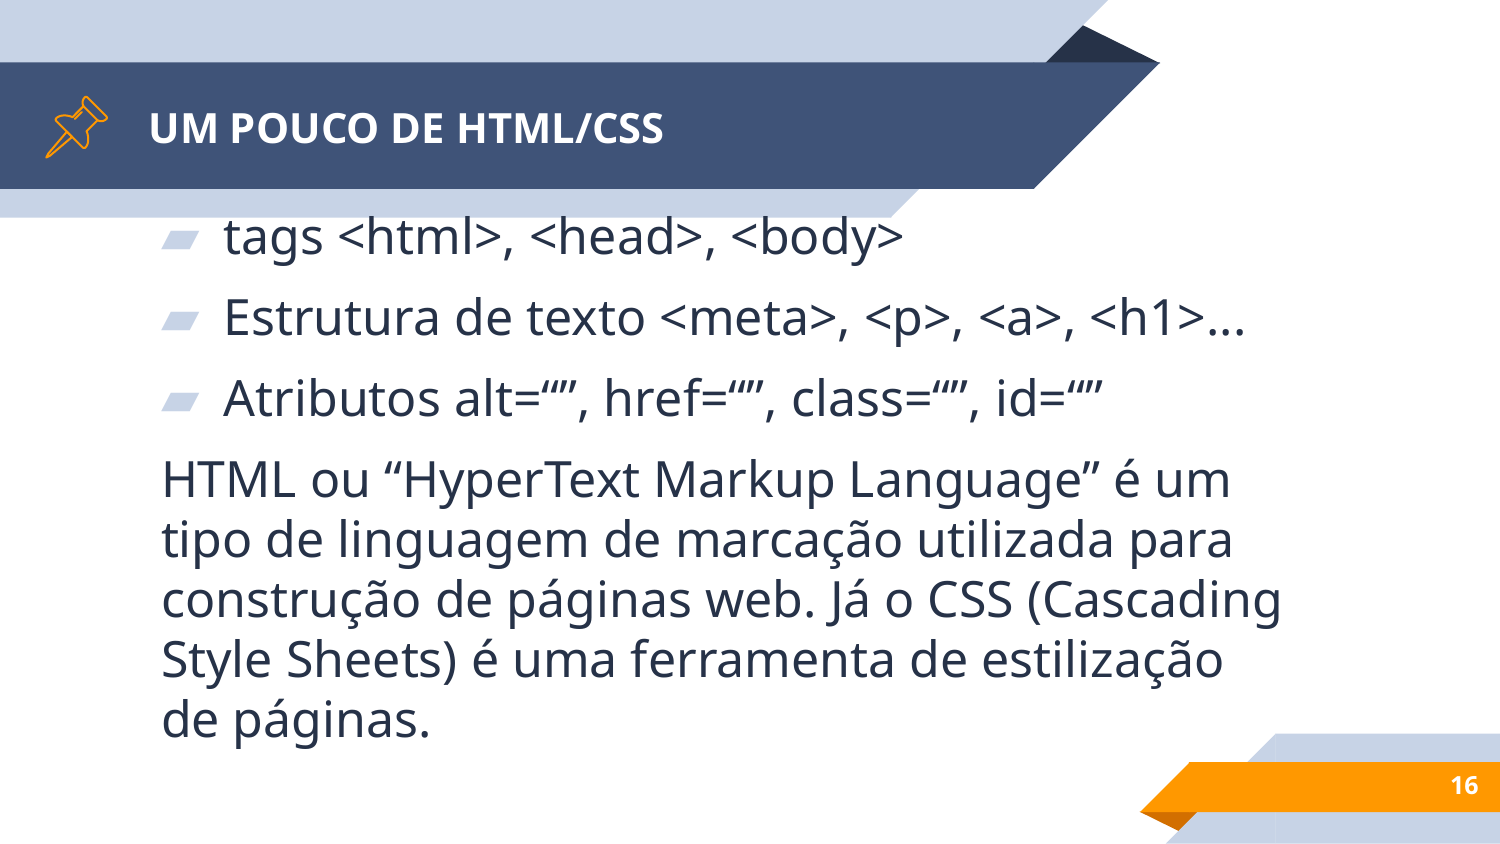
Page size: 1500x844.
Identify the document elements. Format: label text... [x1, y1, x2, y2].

slide_number 16 [1249, 760, 1494, 813]
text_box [45, 96, 108, 158]
list tags <html>, <head>, <body> Estrutura de texto <meta>, <p>, <a>, <h1>... Atributos alt=“”, href=“”, class=“”, id=“” HTML ou “HyperText Markup Language” é um tipo de linguagem de marcação utilizada para construção de páginas web. Já o CSS (Cascading Style Sheets) é uma ferramenta de estilização de páginas. [133, 217, 1307, 734]
title UM POUCO DE HTML/CSS [133, 64, 1035, 190]
